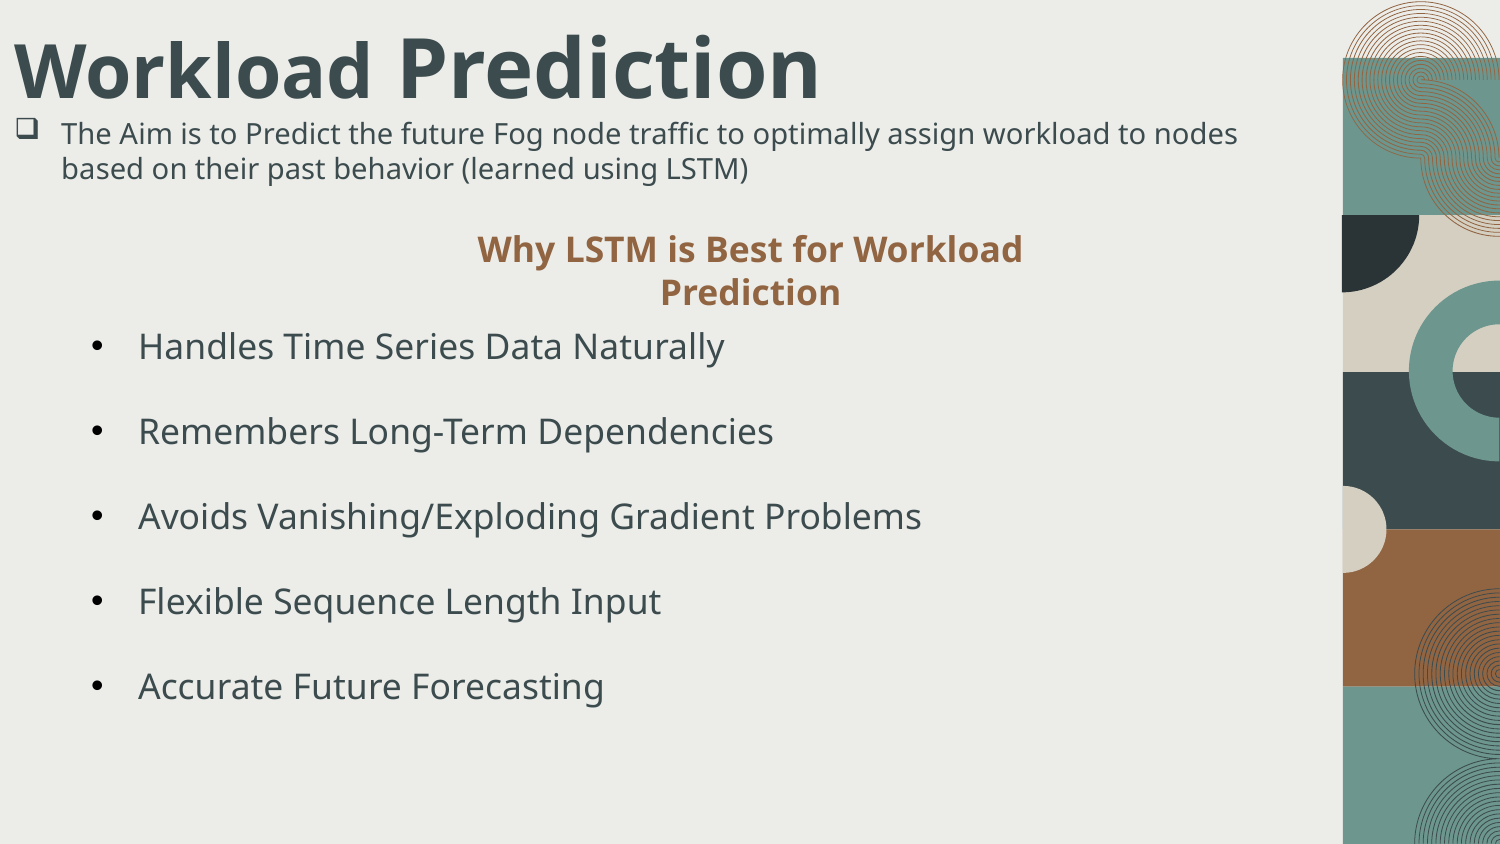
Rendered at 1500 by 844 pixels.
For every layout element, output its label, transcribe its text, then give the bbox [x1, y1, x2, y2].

text_box Handles Time Series Data Naturally Remembers Long-Term Dependencies Avoids Vanishing/Exploding Gradient Problems Flexible Sequence Length Input Accurate Future Forecasting [76, 316, 1070, 715]
text_box Why LSTM is Best for Workload Prediction [367, 219, 1134, 363]
title Workload Prediction The Aim is to Predict the future Fog node traffic to optimally assign workload to nodes based on their past behavior (learned using LSTM) [0, 0, 1291, 231]
